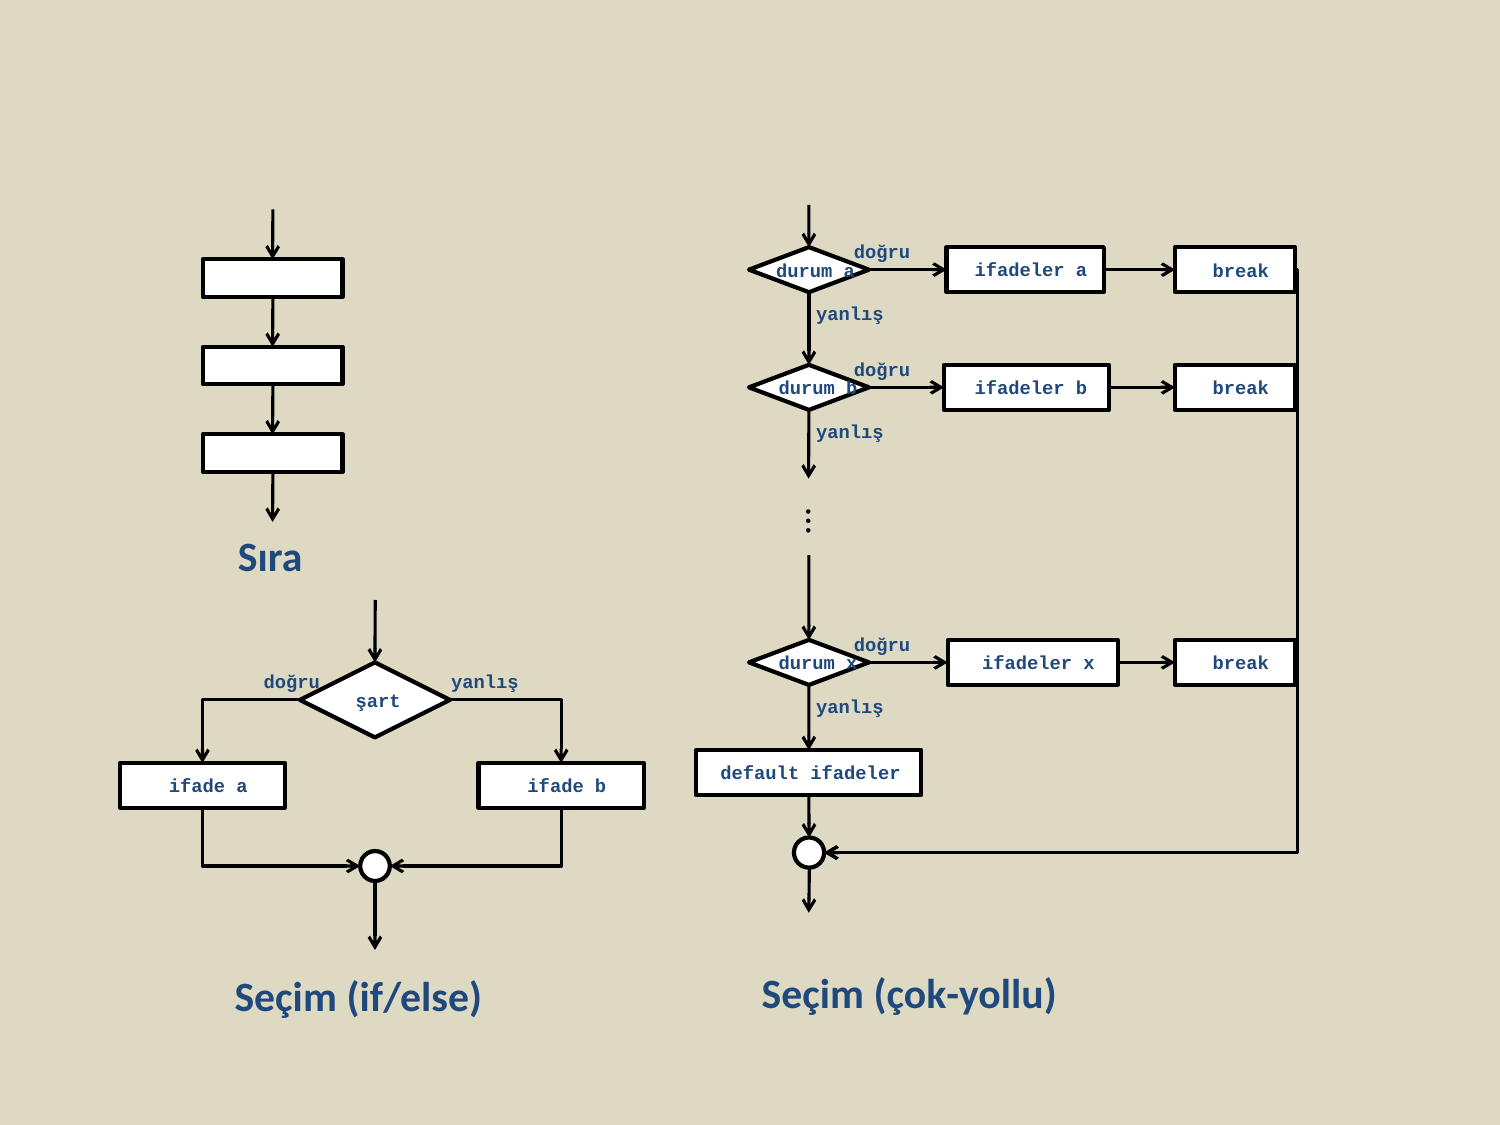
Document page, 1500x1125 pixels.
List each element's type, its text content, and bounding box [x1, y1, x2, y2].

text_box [299, 662, 451, 738]
text_box Sıra [223, 521, 318, 587]
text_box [470, 762, 652, 808]
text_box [112, 762, 293, 808]
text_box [671, 204, 1296, 913]
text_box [202, 699, 301, 761]
text_box Seçim (çok-yollu) [737, 959, 1200, 1025]
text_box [252, 757, 311, 916]
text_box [446, 751, 505, 923]
text_box [201, 432, 345, 474]
text_box [201, 257, 345, 299]
text_box yanlış [451, 662, 538, 698]
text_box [449, 699, 562, 761]
text_box [201, 345, 345, 386]
text_box [358, 848, 392, 883]
text_box Seçim (if/else) [210, 962, 598, 1028]
text_box doğru [237, 662, 297, 698]
